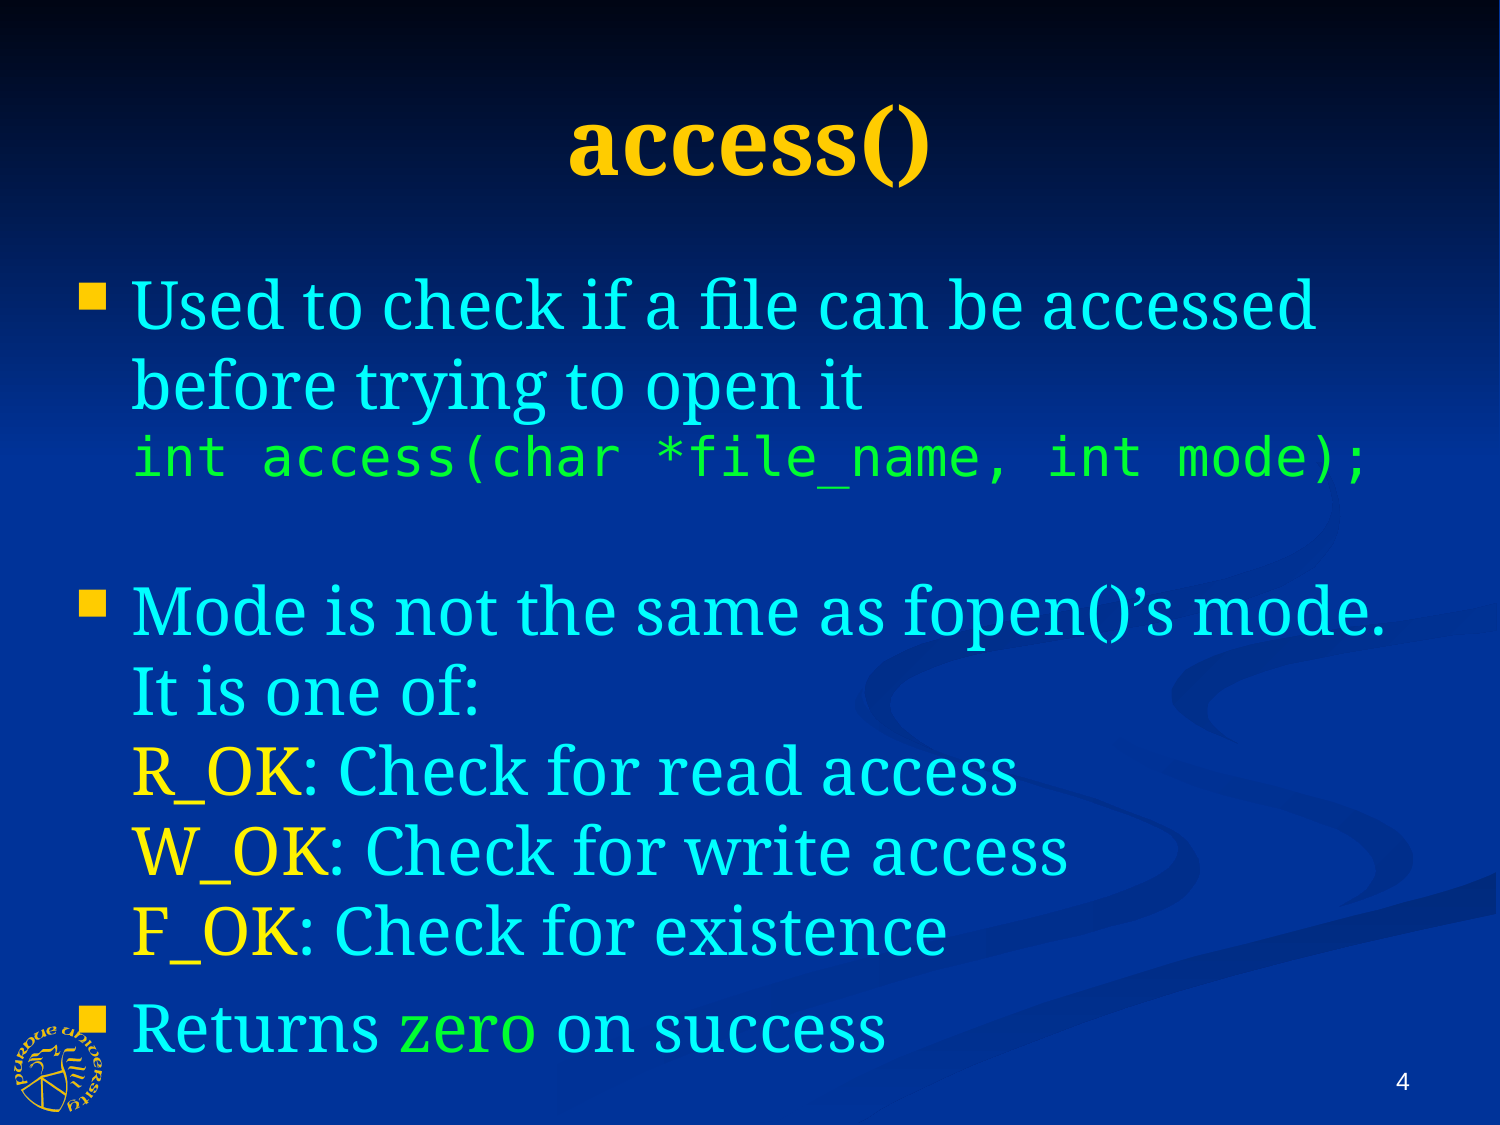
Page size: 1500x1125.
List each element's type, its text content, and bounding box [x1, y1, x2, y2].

list Used to check if a file can be accessed before trying to open it int access(char *file_name, int mode); Mode is not the same as fopen()’s mode. It is one of: R_OK: Check for read access W_OK: Check for write access F_OK: Check for existence Returns zero on success [75, 262, 1425, 1045]
picture [14, 1026, 102, 1112]
title access() [75, 44, 1425, 233]
slide_number 4 [1074, 1045, 1425, 1104]
